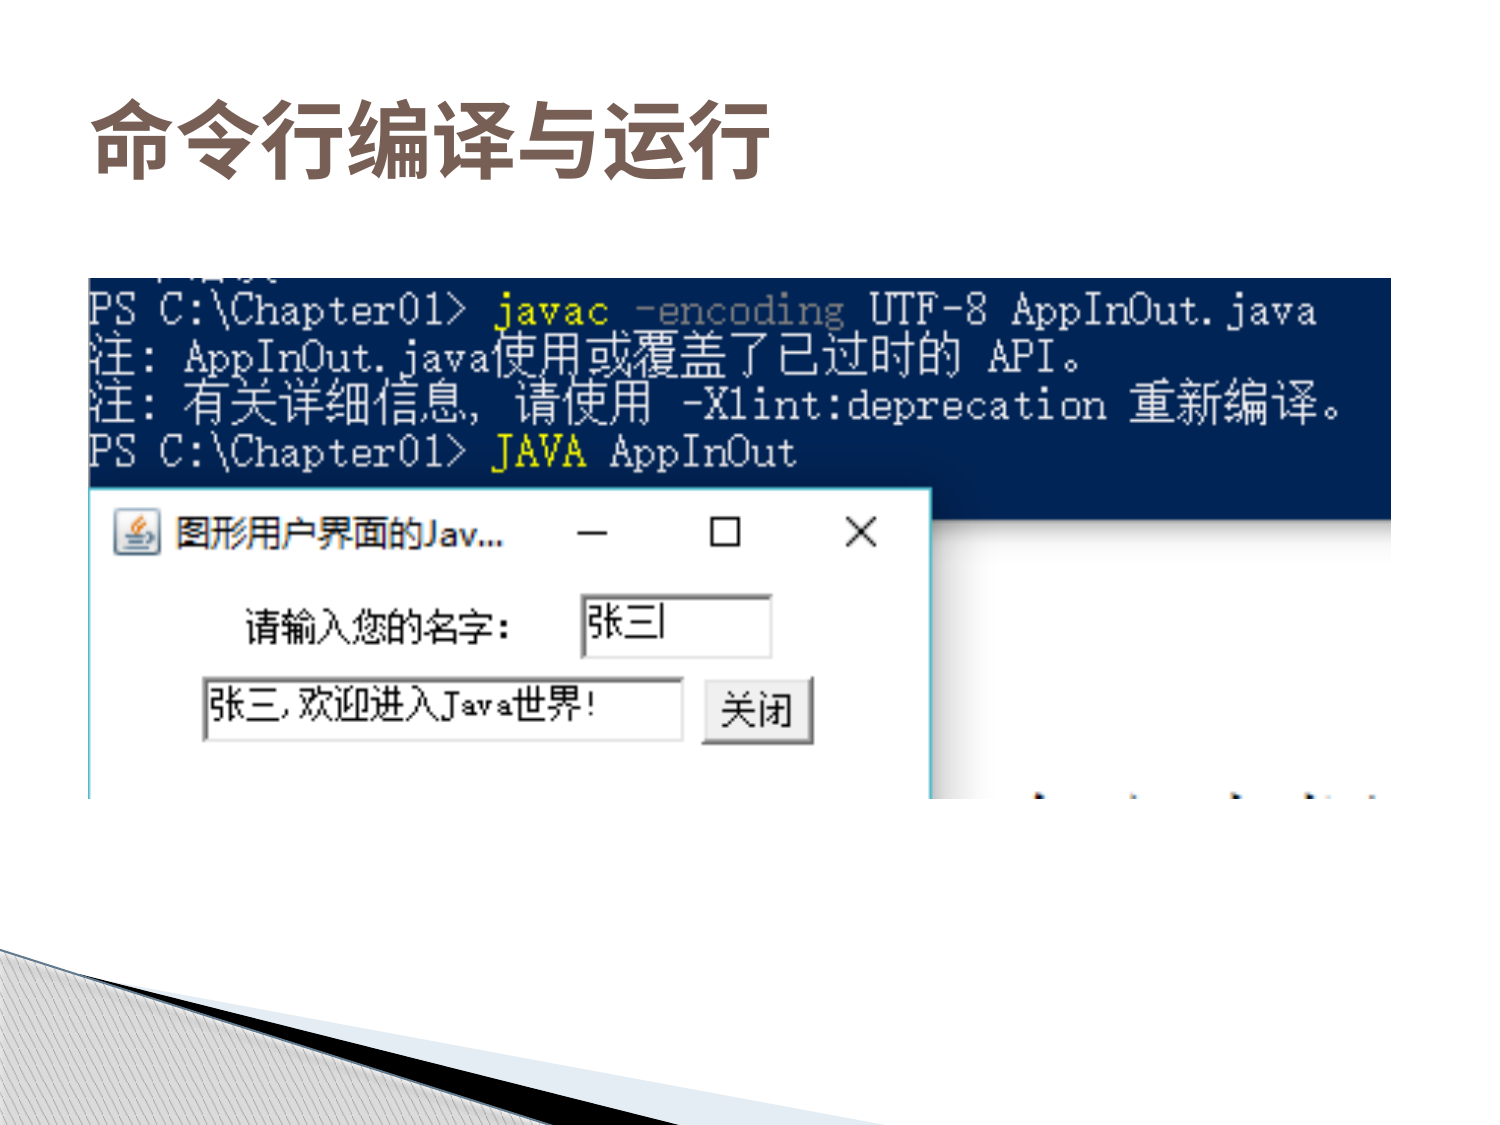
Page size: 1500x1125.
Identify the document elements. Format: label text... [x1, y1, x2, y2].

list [88, 278, 1391, 799]
title 命令行编译与运行 [75, 45, 1425, 233]
